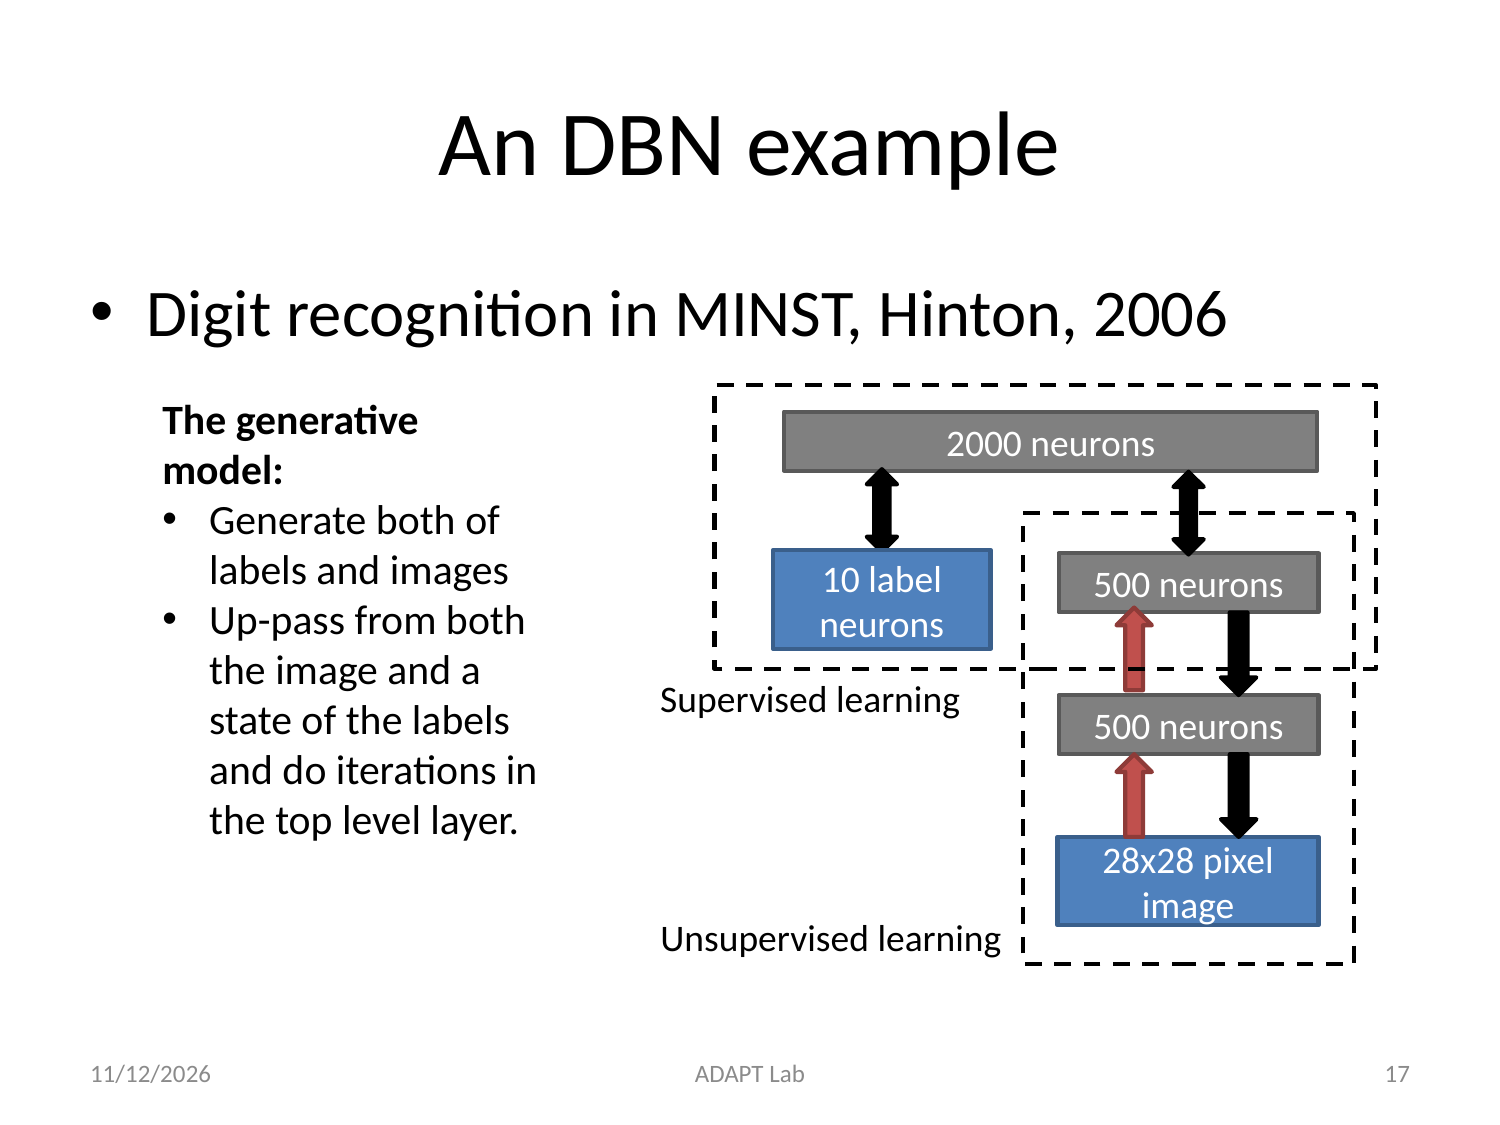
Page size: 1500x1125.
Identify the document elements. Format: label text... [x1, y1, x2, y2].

footer ADAPT Lab [512, 1042, 988, 1103]
title An DBN example [75, 45, 1425, 233]
slide_number 16 [1074, 1042, 1425, 1103]
text_box The generative model: Generate both of labels and images Up-pass from both the image and a state of the labels and do iterations in the top level layer. [147, 385, 561, 901]
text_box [643, 385, 1377, 968]
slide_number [75, 1042, 425, 1103]
list Digit recognition in MINST, Hinton, 2006 [75, 262, 1425, 1005]
